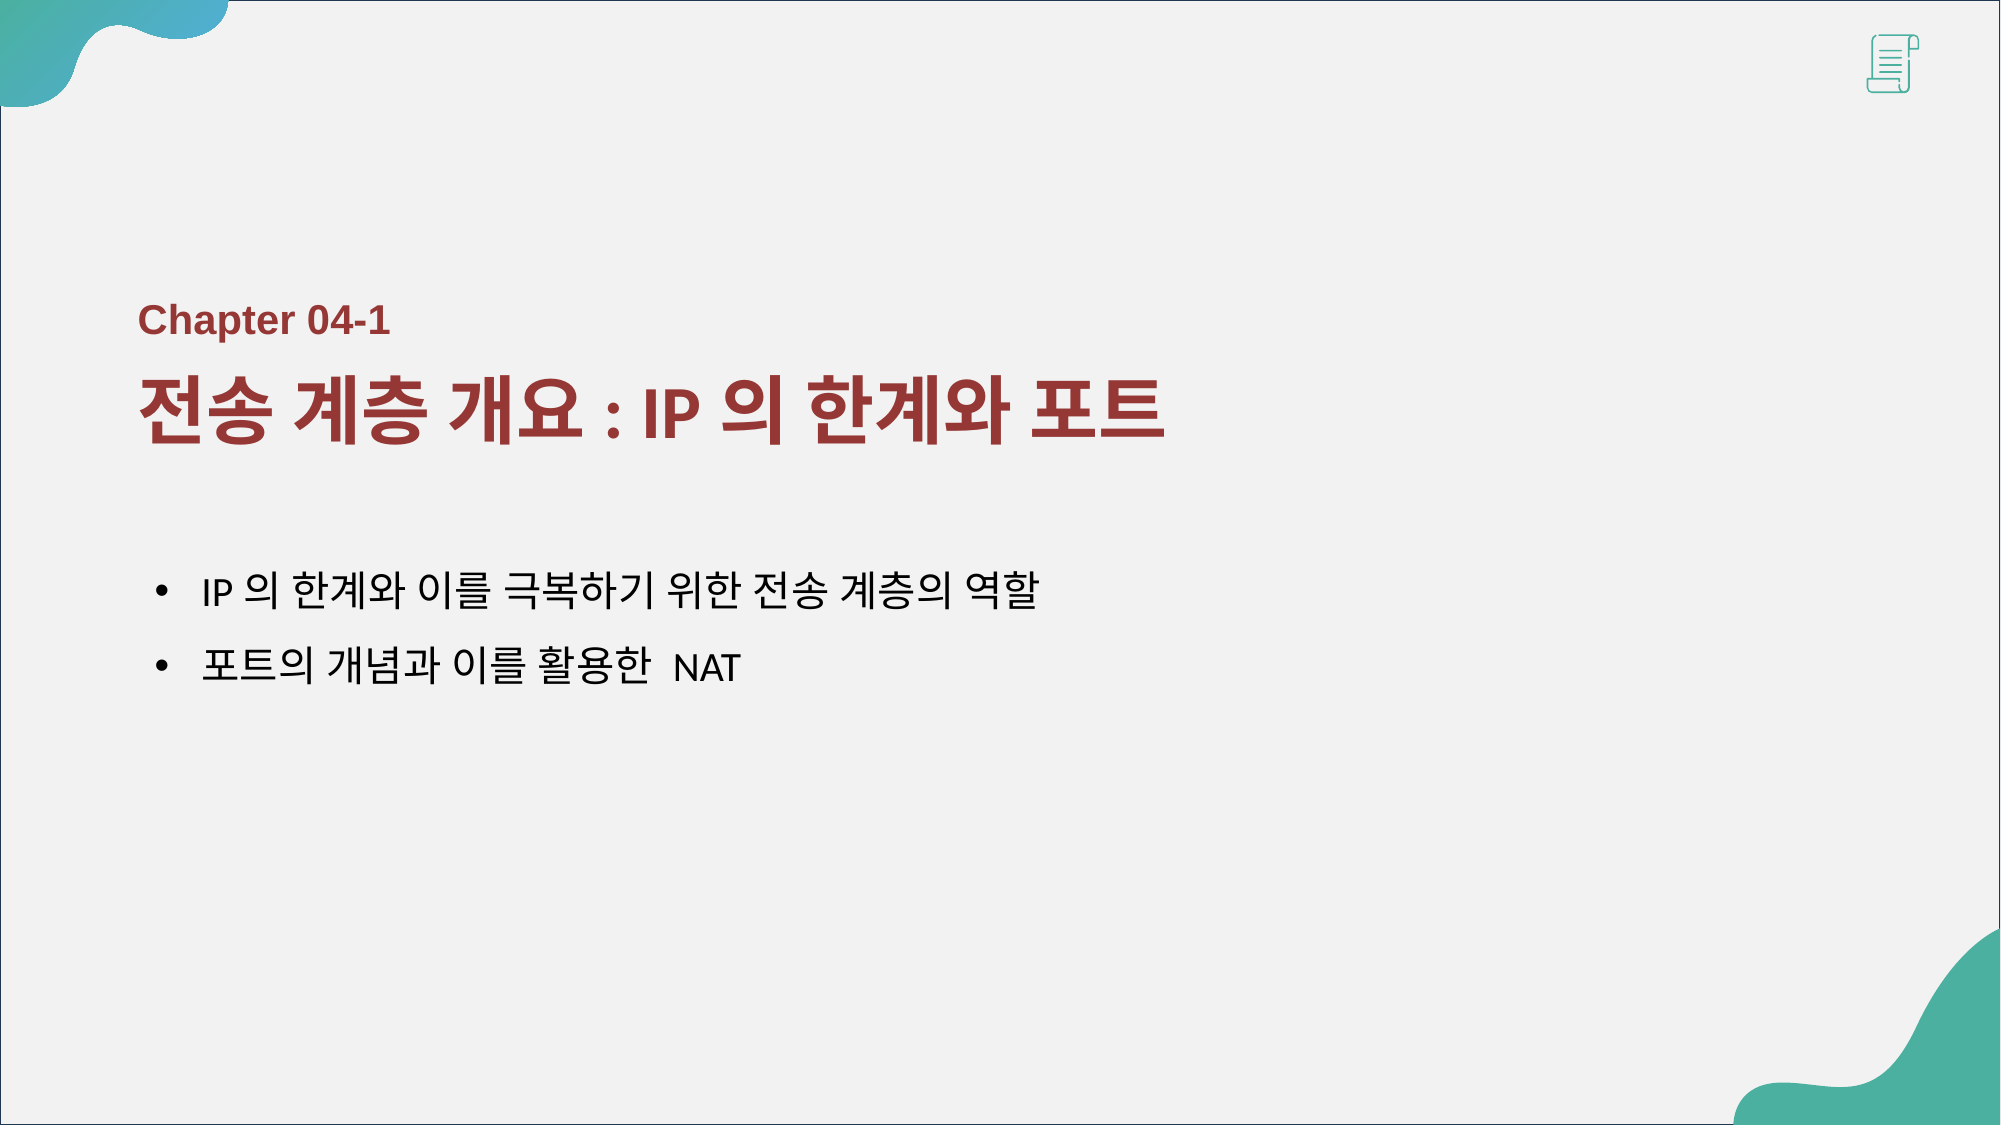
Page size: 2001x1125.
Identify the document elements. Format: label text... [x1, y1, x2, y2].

text_box IP의 한계와 이를 극복하기 위한 전송 계층의 역할 포트의 개념과 이를 활용한 NAT [139, 532, 1834, 698]
list Chapter 04-1 전송 계층 개요: IP의 한계와 포트 [137, 237, 1822, 510]
